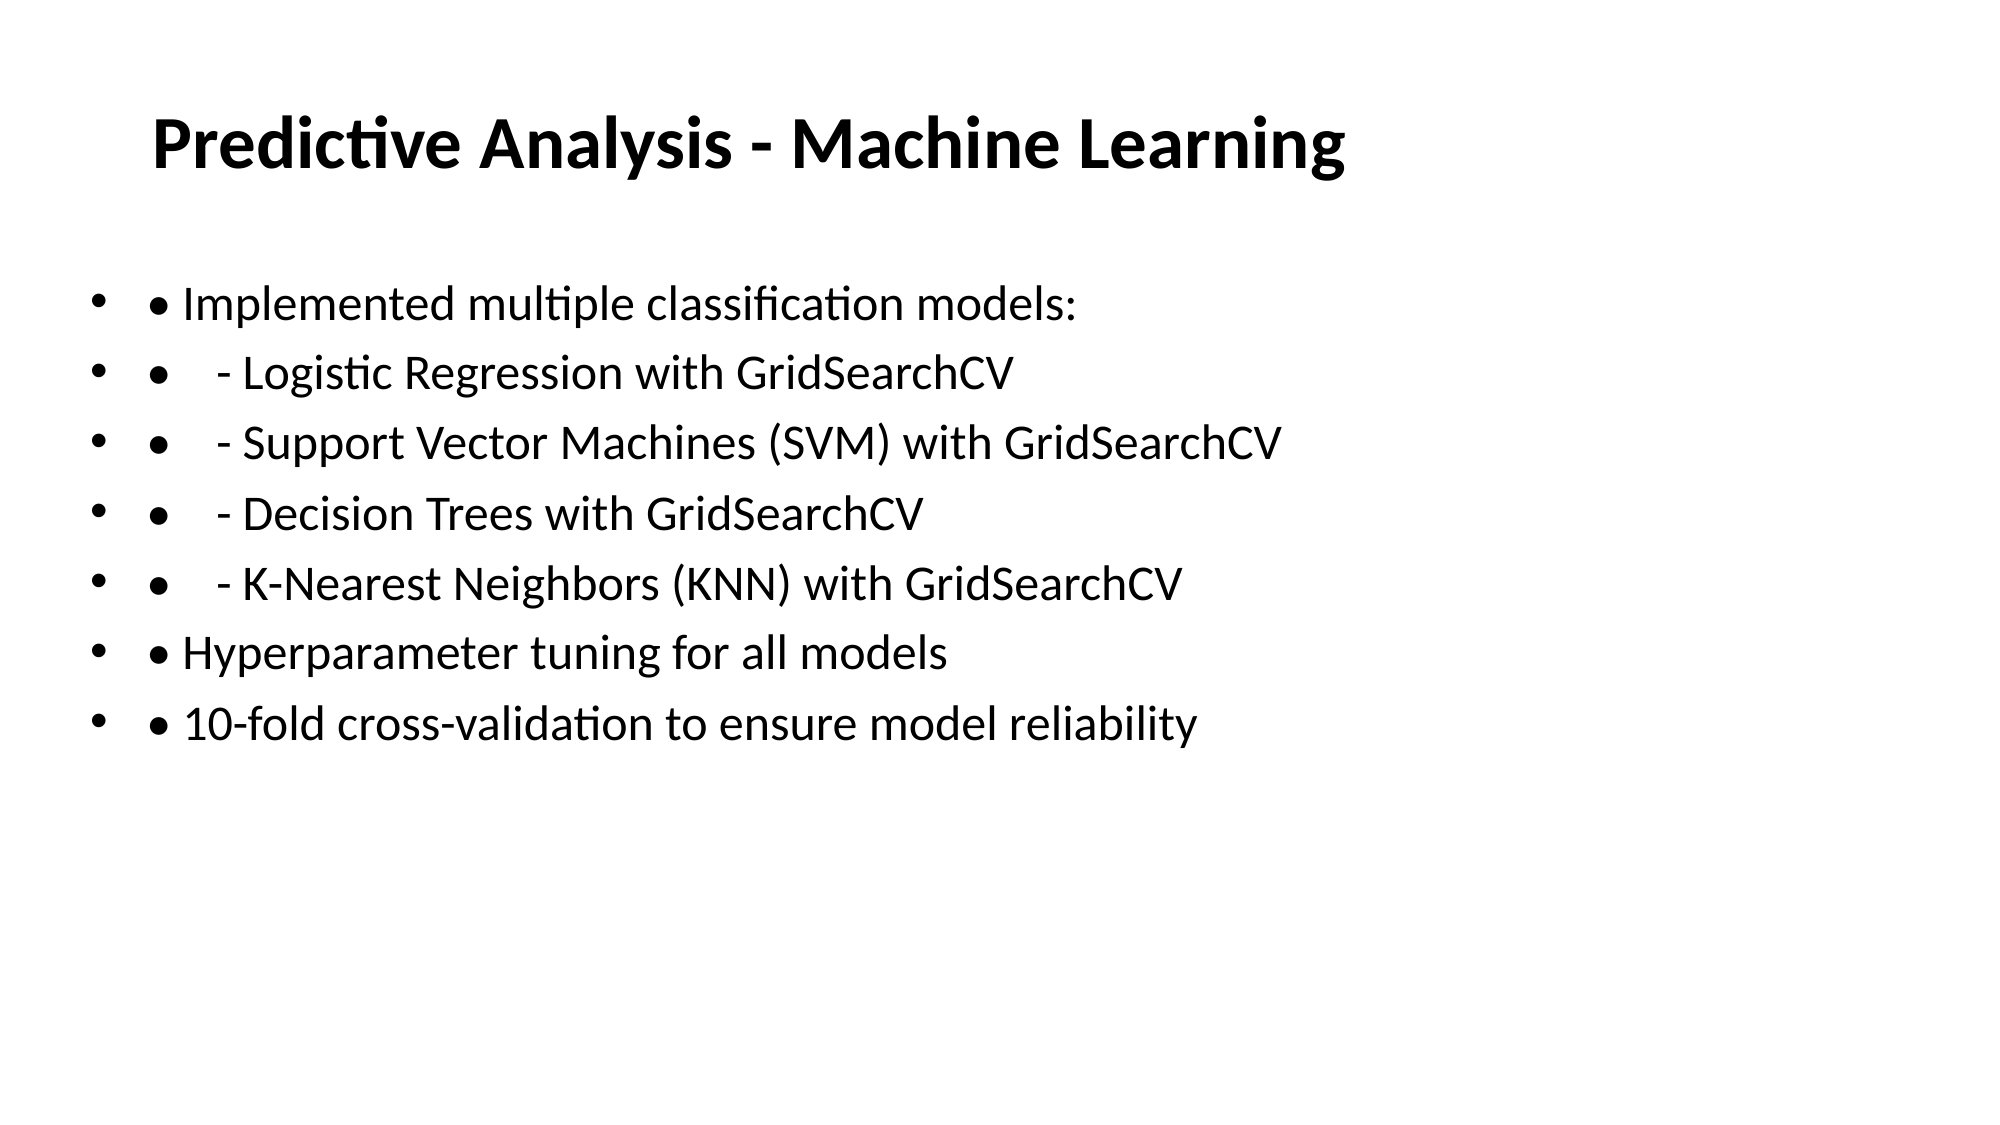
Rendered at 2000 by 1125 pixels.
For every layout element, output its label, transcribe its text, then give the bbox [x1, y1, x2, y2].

title Predictive Analysis - Machine Learning [75, 45, 1425, 233]
list • Implemented multiple classification models: • - Logistic Regression with GridSearchCV • - Support Vector Machines (SVM) with GridSearchCV • - Decision Trees with GridSearchCV • - K-Nearest Neighbors (KNN) with GridSearchCV • Hyperparameter tuning for all models • 10-fold cross-validation to ensure model reliability [75, 262, 1425, 1005]
